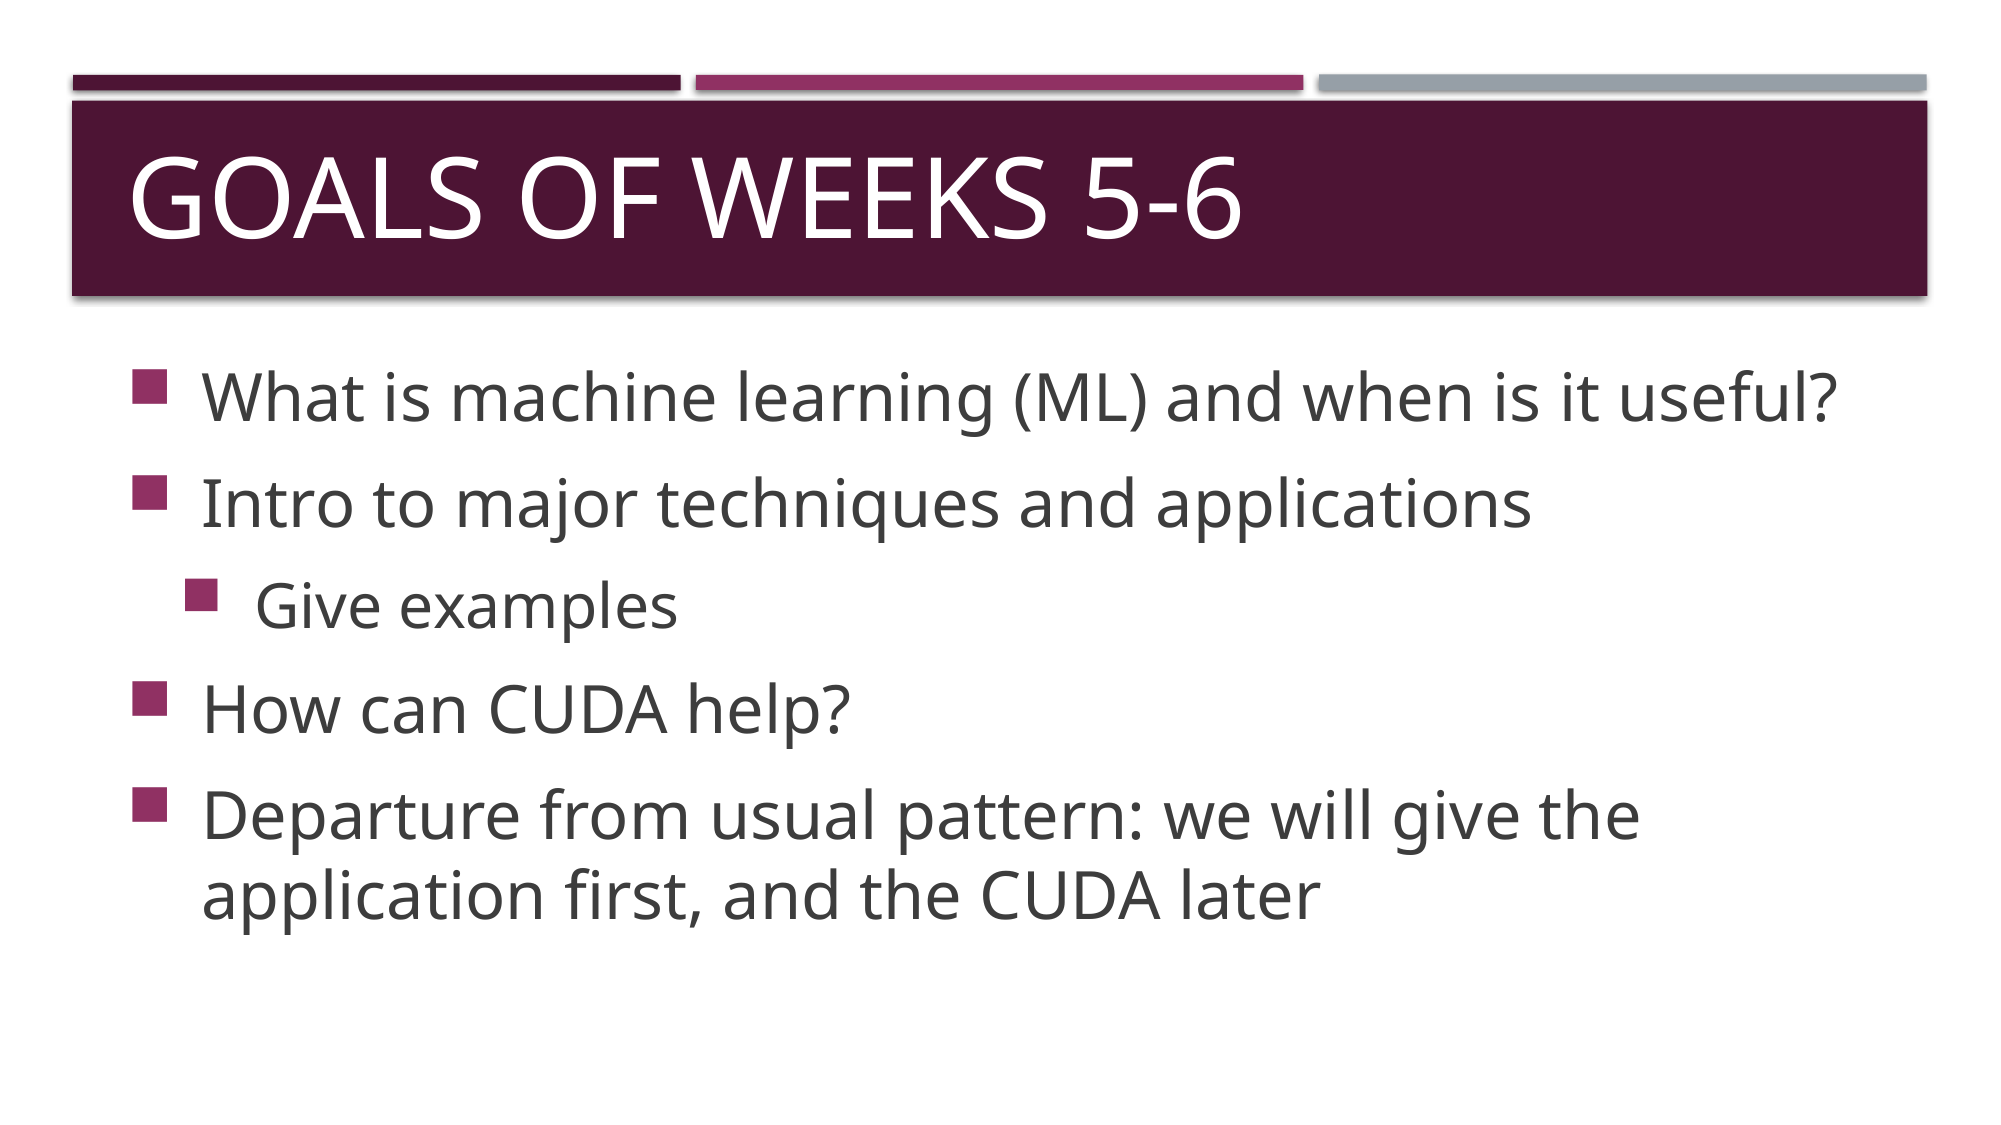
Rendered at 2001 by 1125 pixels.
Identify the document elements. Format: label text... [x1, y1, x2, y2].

title Goals of Weeks 5-6 [111, 116, 1522, 269]
list What is machine learning (ML) and when is it useful? Intro to major techniques and applications Give examples How can CUDA help? Departure from usual pattern: we will give the application first, and the CUDA later [111, 279, 1898, 1008]
